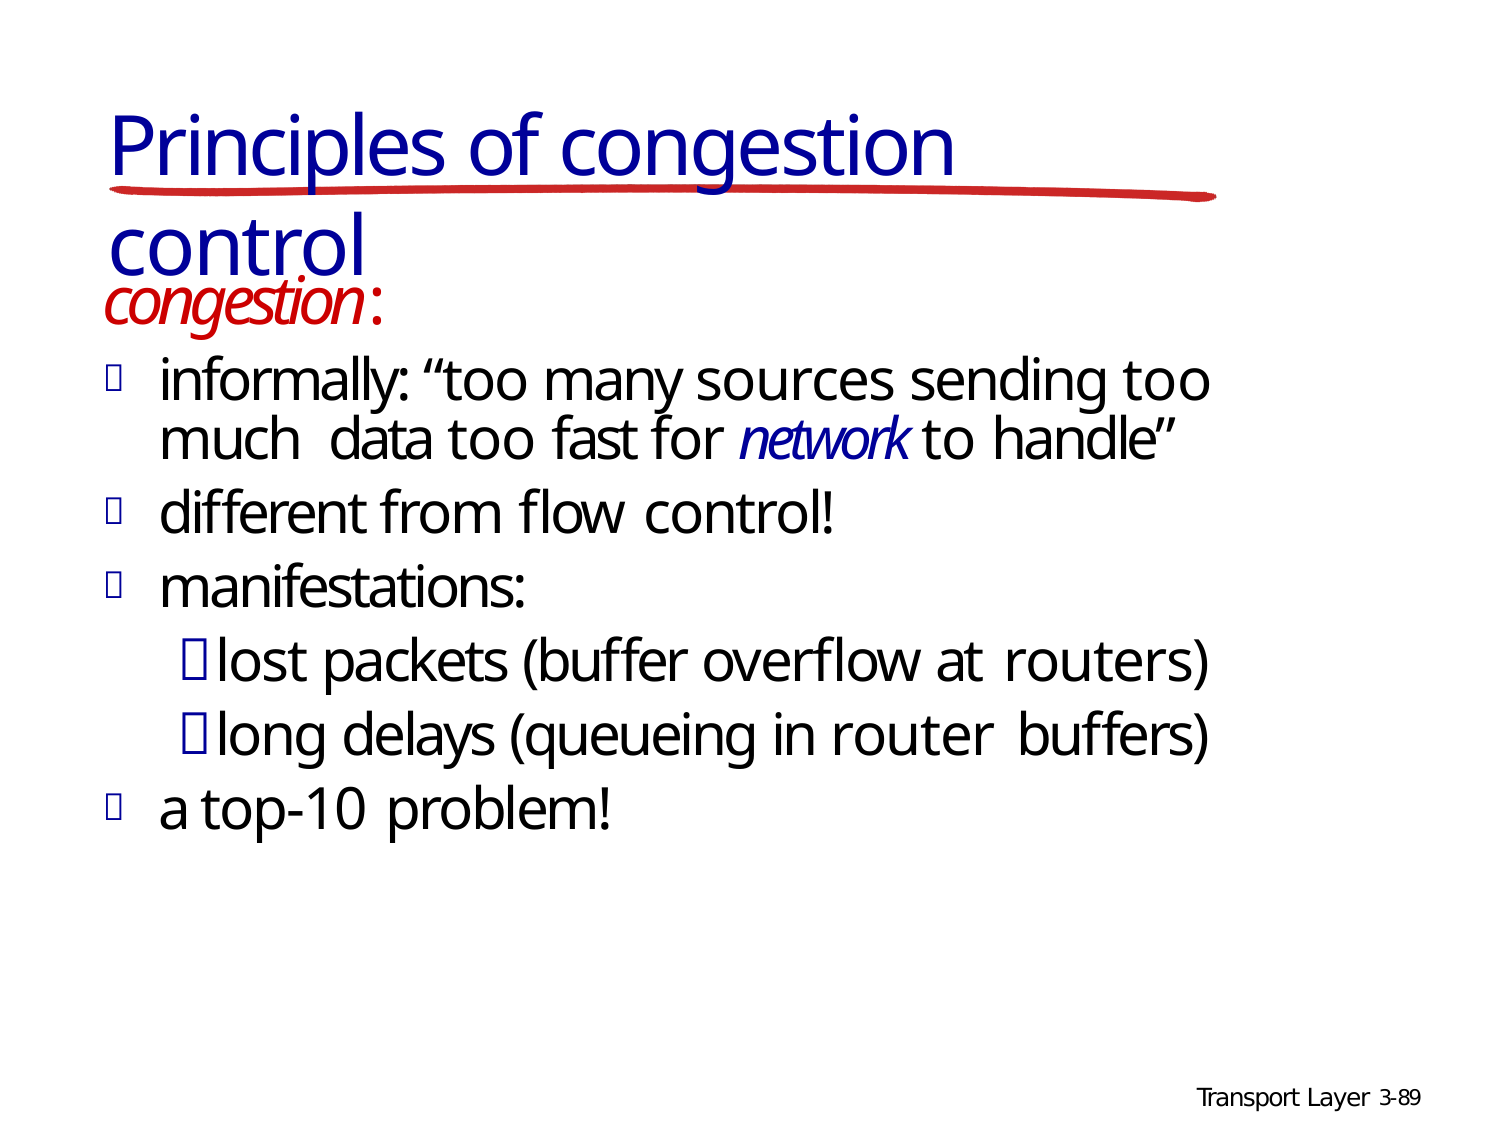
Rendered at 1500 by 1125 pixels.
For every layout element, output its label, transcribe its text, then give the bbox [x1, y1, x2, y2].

text_box [1183, 179, 1230, 204]
text_box congestion: informally: “too many sources sending too much data too fast for network to handle” different from flow control! manifestations: lost packets (buffer overflow at routers) long delays (queueing in router buffers) a top-10 problem! [98, 251, 1311, 842]
slide_number Transport Layer 3-89 [1194, 1063, 1437, 1125]
title Principles of congestion control [105, 90, 1183, 293]
